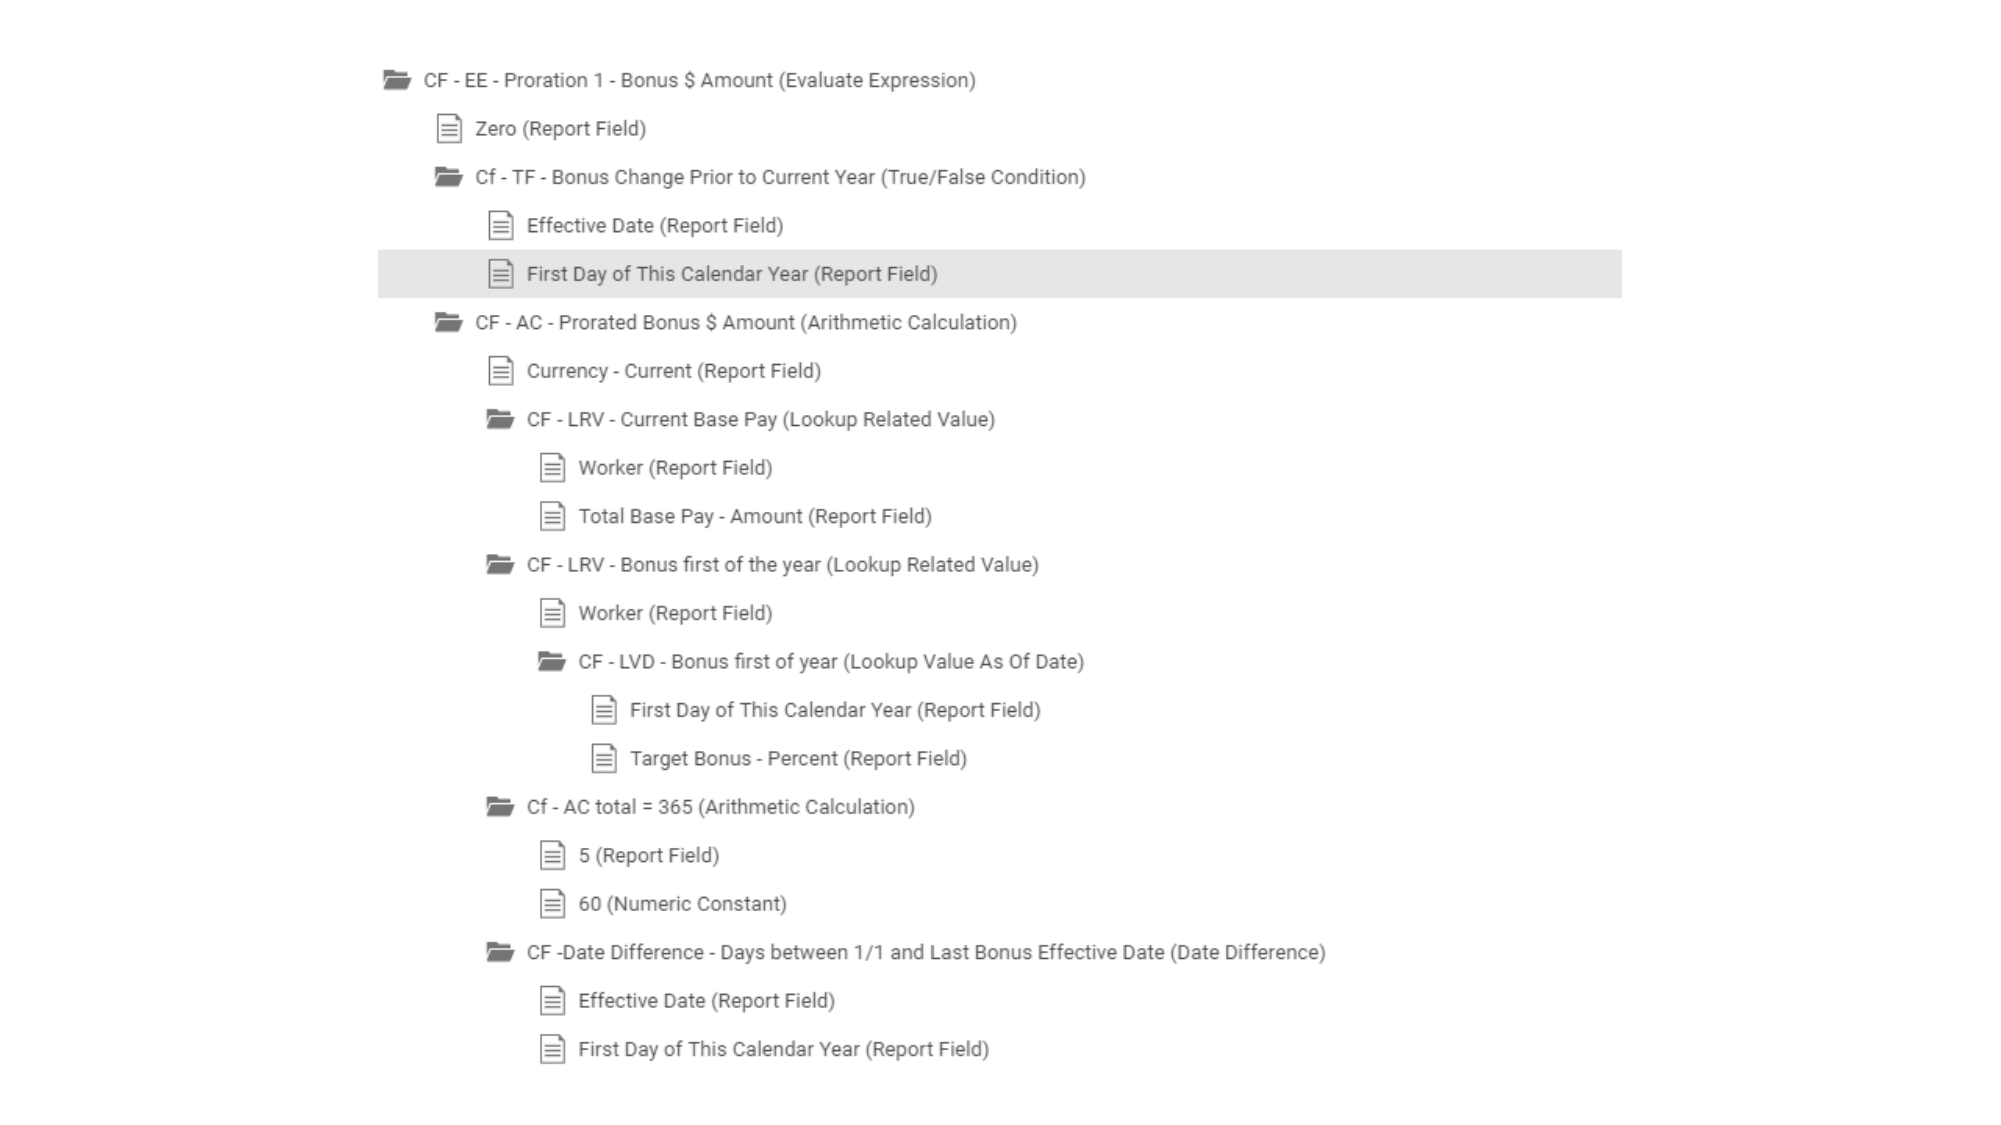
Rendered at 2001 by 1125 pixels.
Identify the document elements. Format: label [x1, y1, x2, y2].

picture [377, 52, 1623, 1073]
